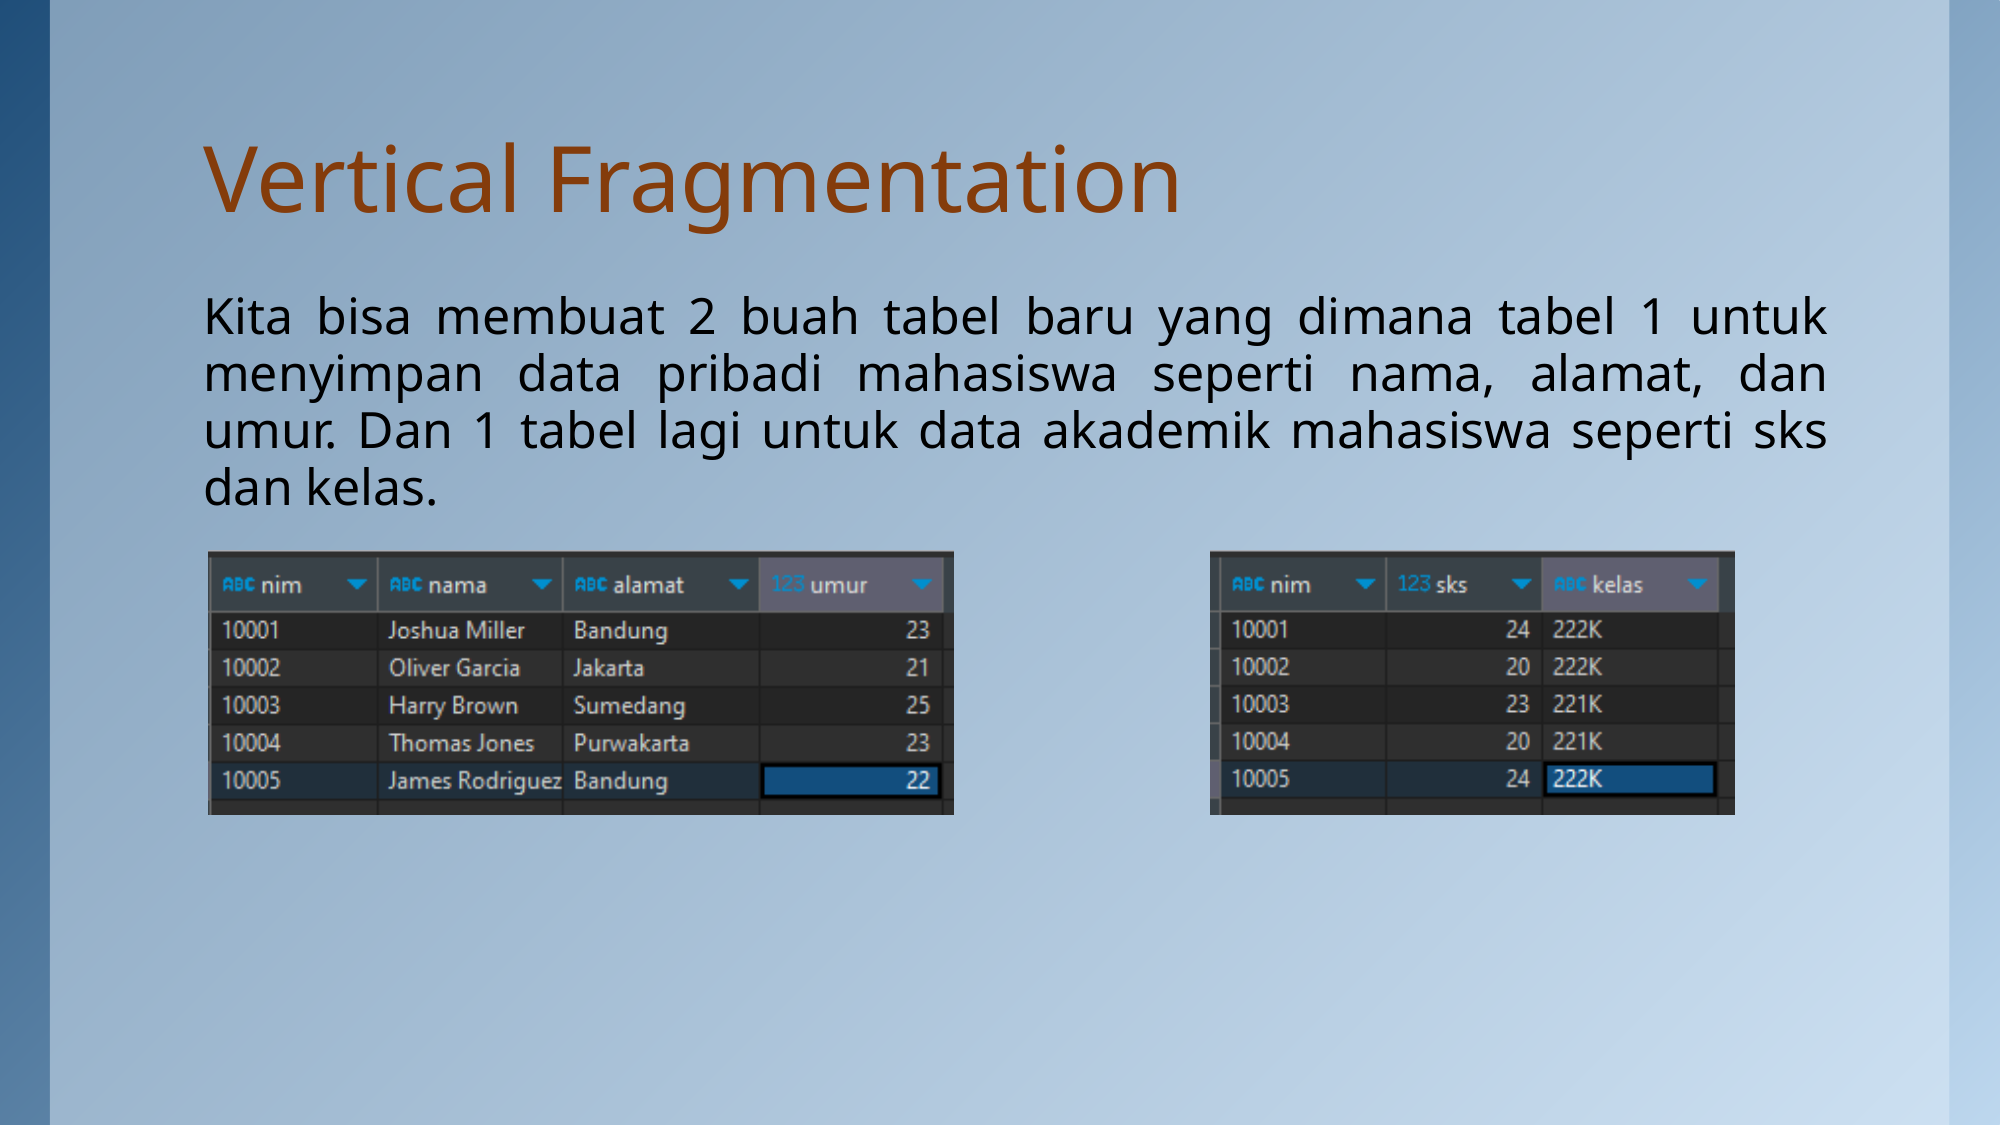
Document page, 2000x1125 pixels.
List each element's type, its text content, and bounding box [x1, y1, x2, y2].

title Vertical Fragmentation [183, 12, 1850, 242]
picture [1210, 550, 1735, 815]
picture [208, 550, 954, 815]
list Kita bisa membuat 2 buah tabel baru yang dimana tabel 1 untuk menyimpan data pribadi mahasiswa seperti nama, alamat, dan umur. Dan 1 tabel lagi untuk data akademik mahasiswa seperti sks dan kelas. [183, 279, 1850, 1013]
